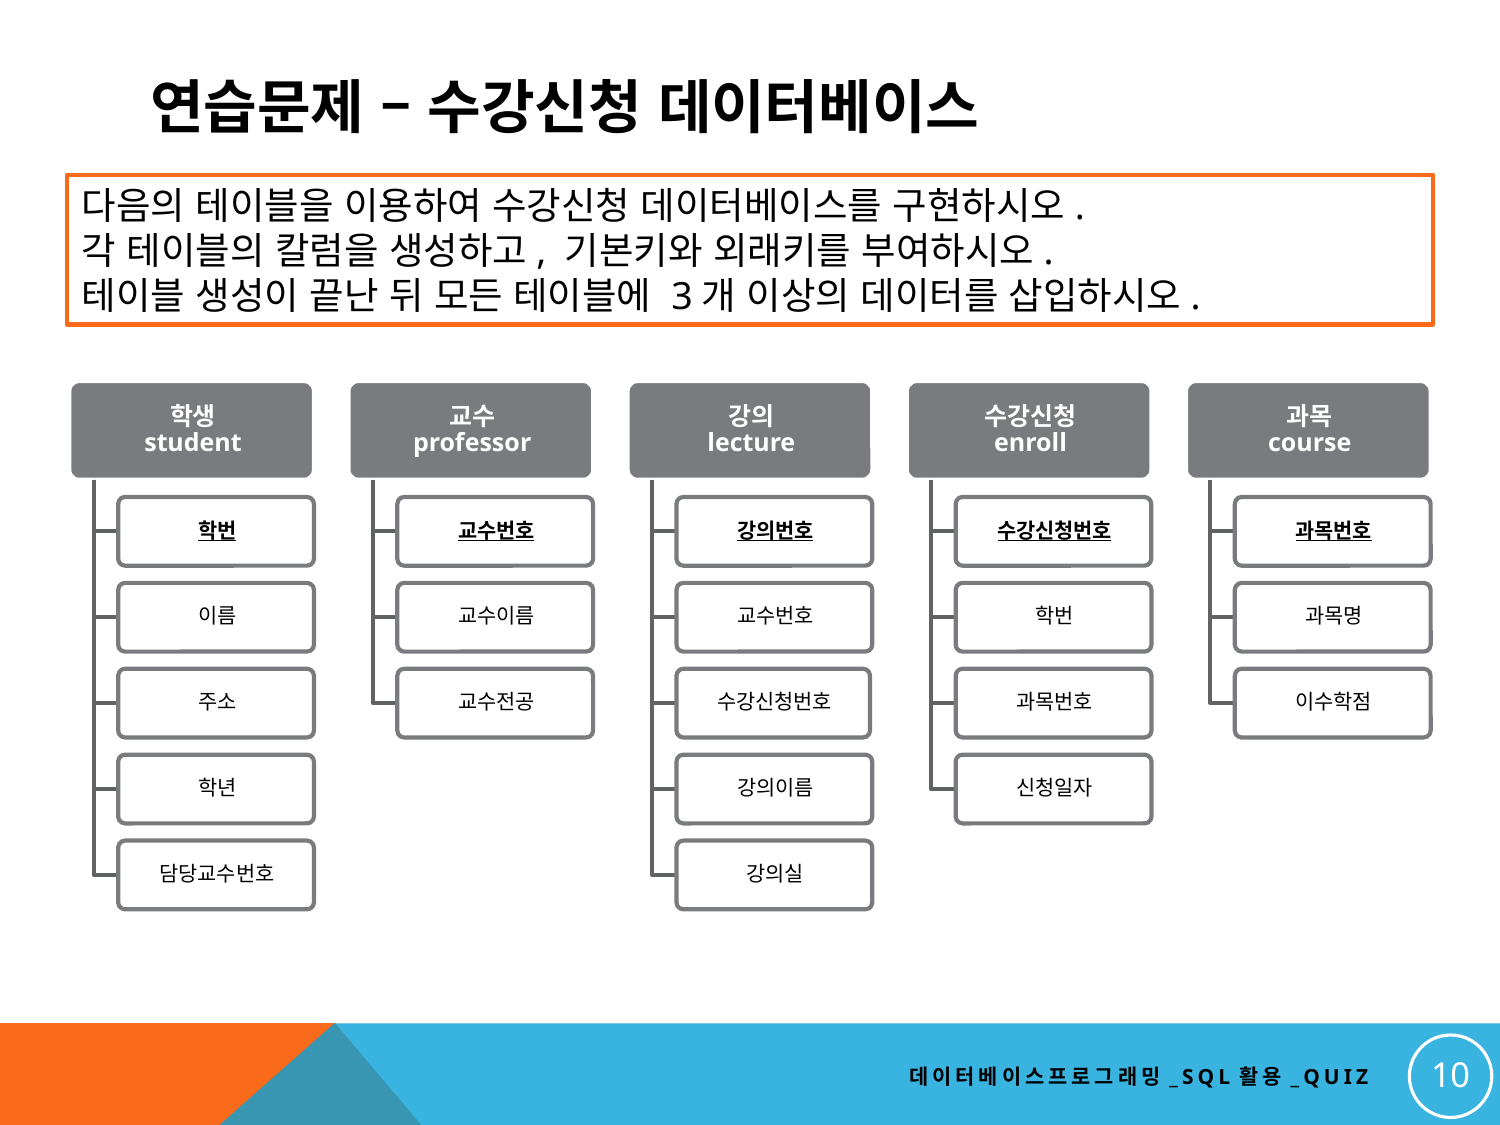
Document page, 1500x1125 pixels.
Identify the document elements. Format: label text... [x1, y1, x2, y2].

text_box 연습문제 – 수강신청 데이터베이스 [134, 59, 1369, 150]
text_box 다음의 테이블을 이용하여 수강신청 데이터베이스를 구현하시오. 각 테이블의 칼럼을 생성하고, 기본키와 외래키를 부여하시오. 테이블 생성이 끝난 뒤 모든 테이블에 3개 이상의 데이터를 삽입하시오. [65, 173, 1435, 327]
slide_number 10 [1407, 1033, 1494, 1120]
footer 데이터베이스프로그래밍_SQL활용_quiz [537, 1053, 1384, 1099]
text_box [68, 337, 1431, 953]
